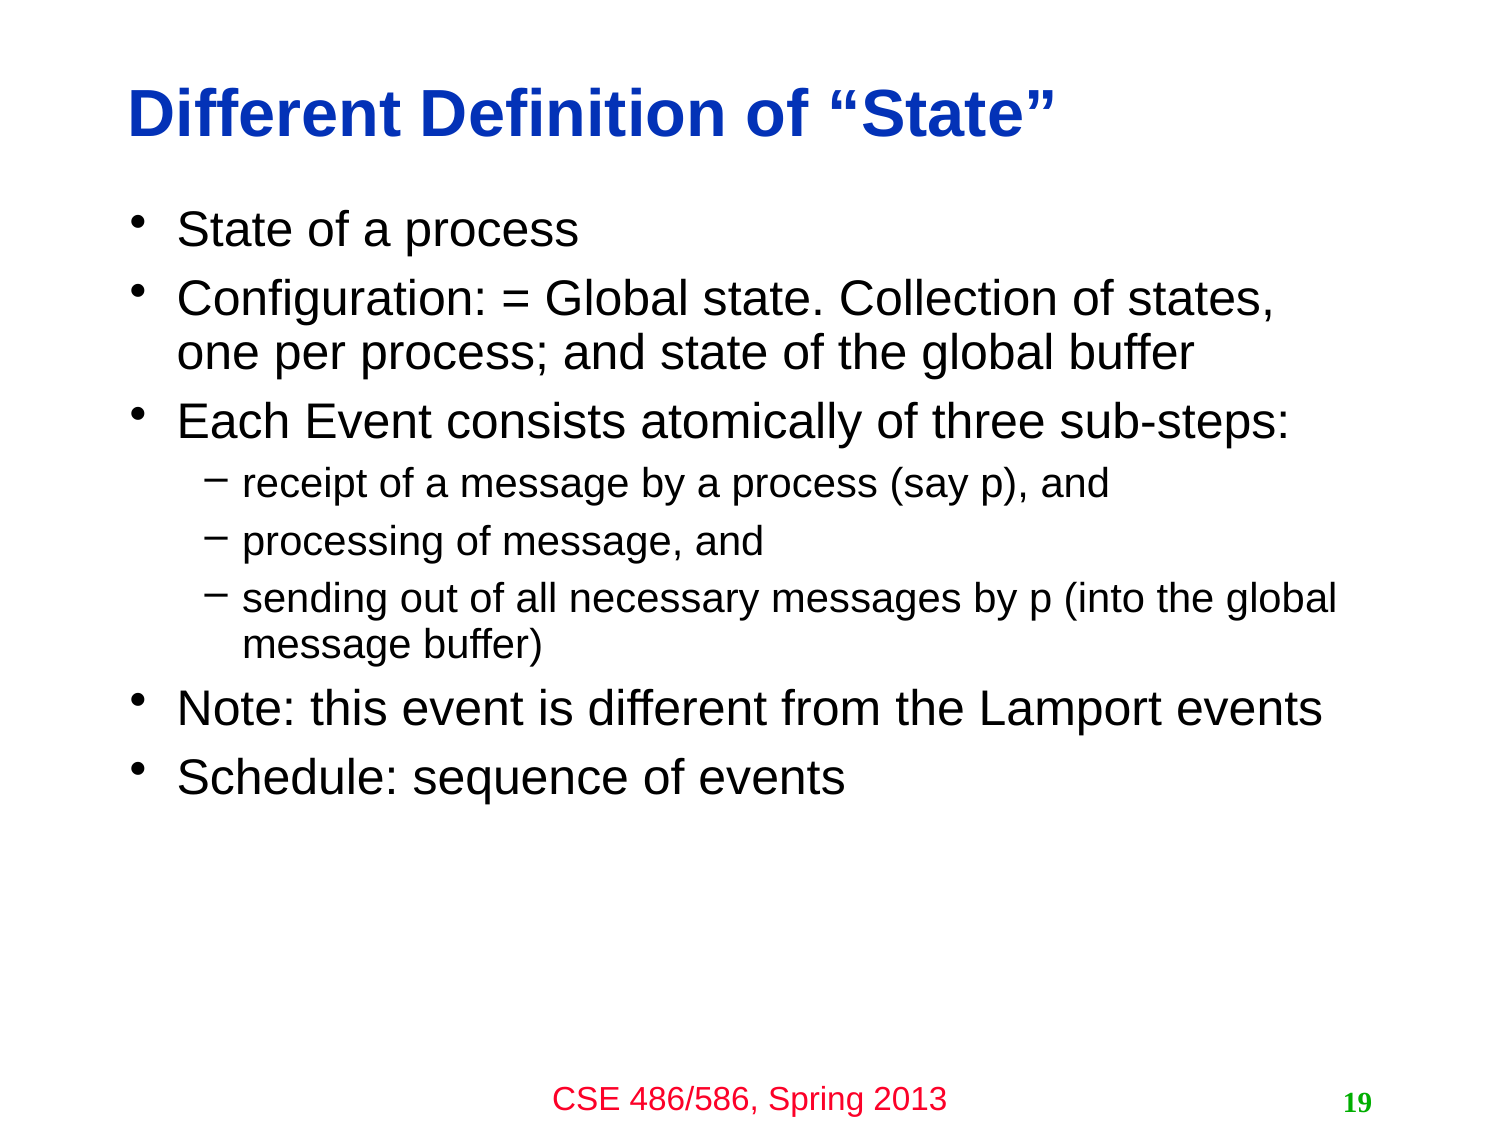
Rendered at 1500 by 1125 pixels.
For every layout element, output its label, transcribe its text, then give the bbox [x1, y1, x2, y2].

slide_number 19 [1074, 1076, 1388, 1125]
list State of a process Configuration: = Global state. Collection of states, one per process; and state of the global buffer Each Event consists atomically of three sub-steps: receipt of a message by a process (say p), and processing of message, and sending out of all necessary messages by p (into the global message buffer) Note: this event is different from the Lamport events Schedule: sequence of events [114, 195, 1376, 1005]
title Different Definition of “State” [112, 53, 1310, 176]
